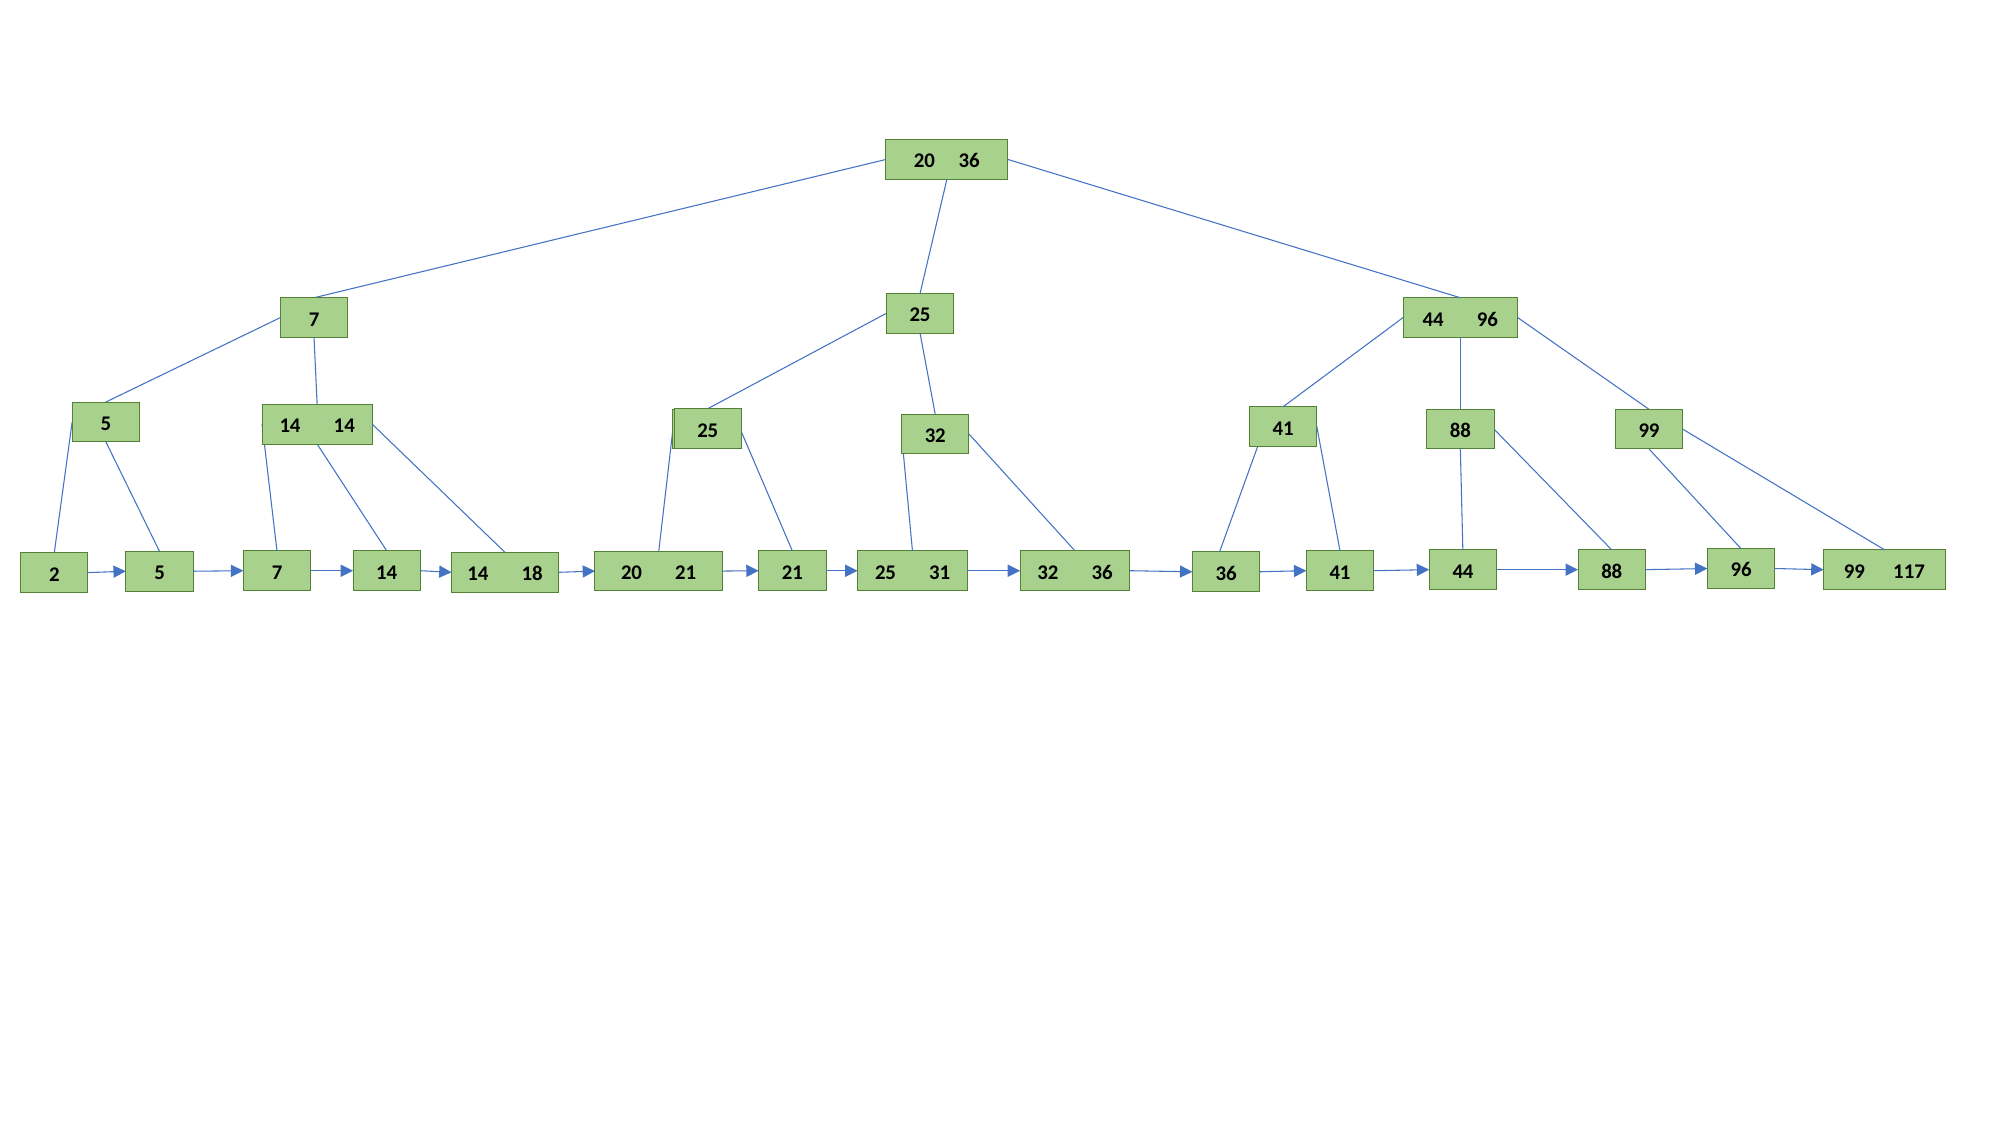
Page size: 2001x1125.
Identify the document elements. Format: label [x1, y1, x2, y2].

text_box [20, 139, 1946, 593]
